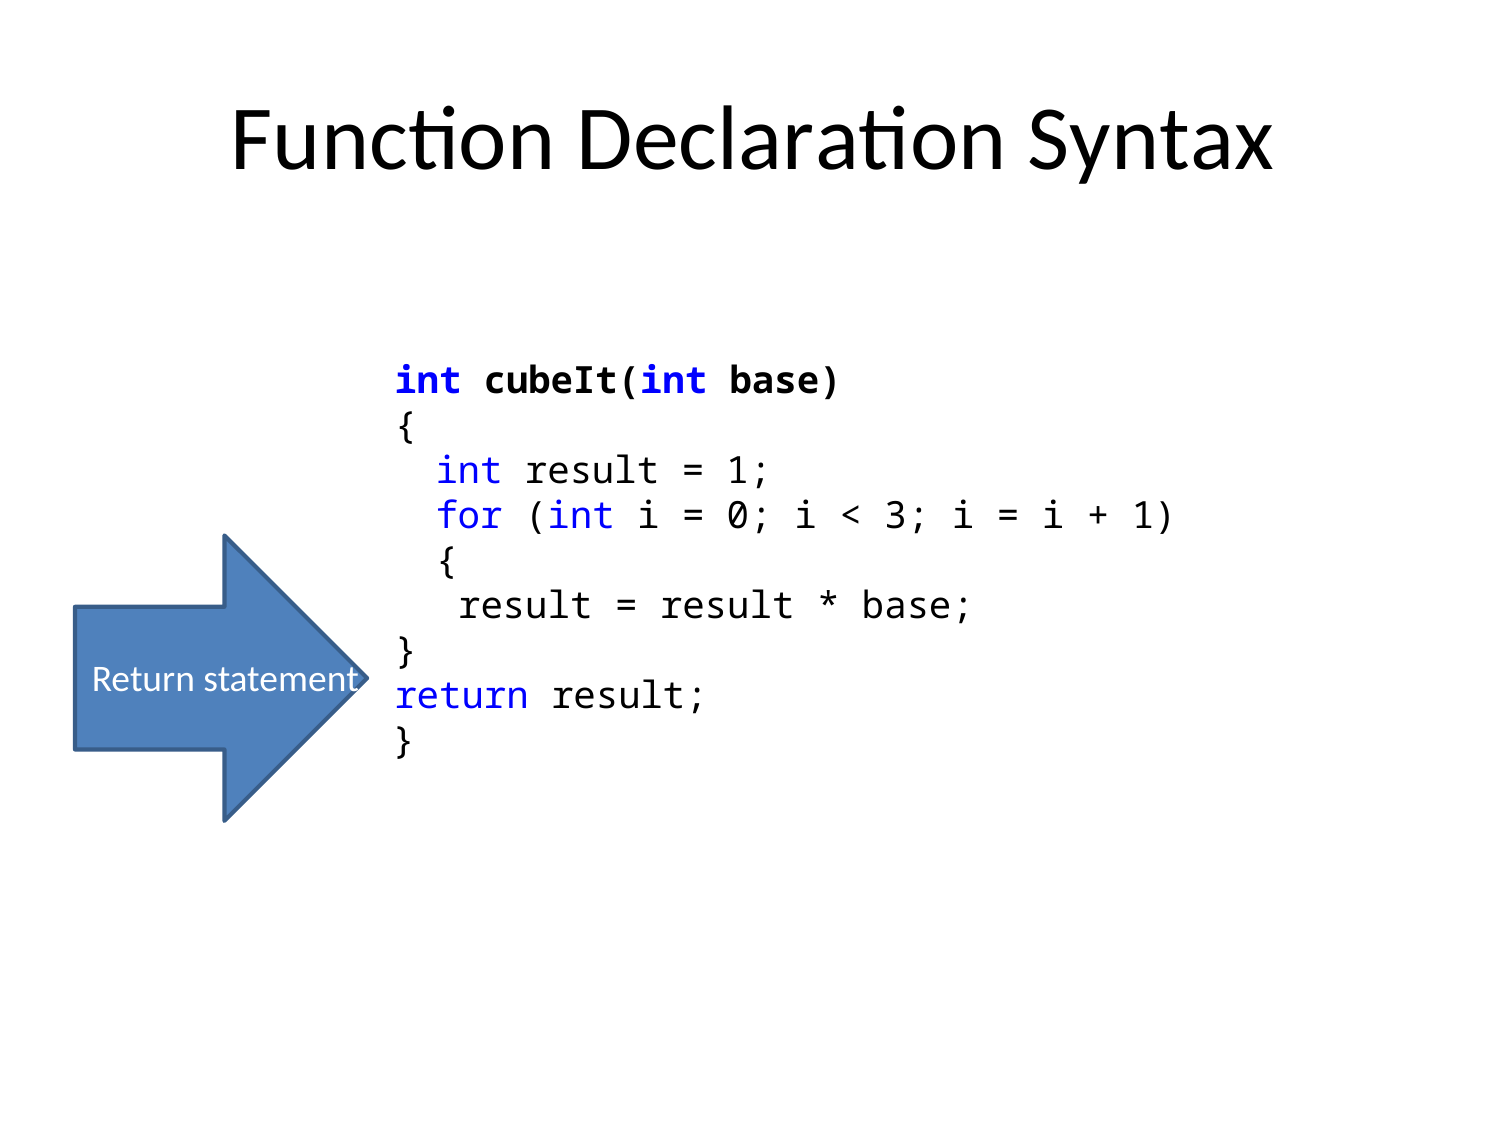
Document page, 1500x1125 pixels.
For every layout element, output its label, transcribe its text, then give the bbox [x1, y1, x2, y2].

title Function Declaration Syntax [143, 77, 1357, 193]
text_box [75, 535, 343, 821]
text_box int cubeIt(int base) { int result = 1; for (int i = 0; i < 3; i = i + 1) { result = result * base; } return result; } [392, 355, 1302, 721]
text_box Return statement [89, 653, 395, 703]
